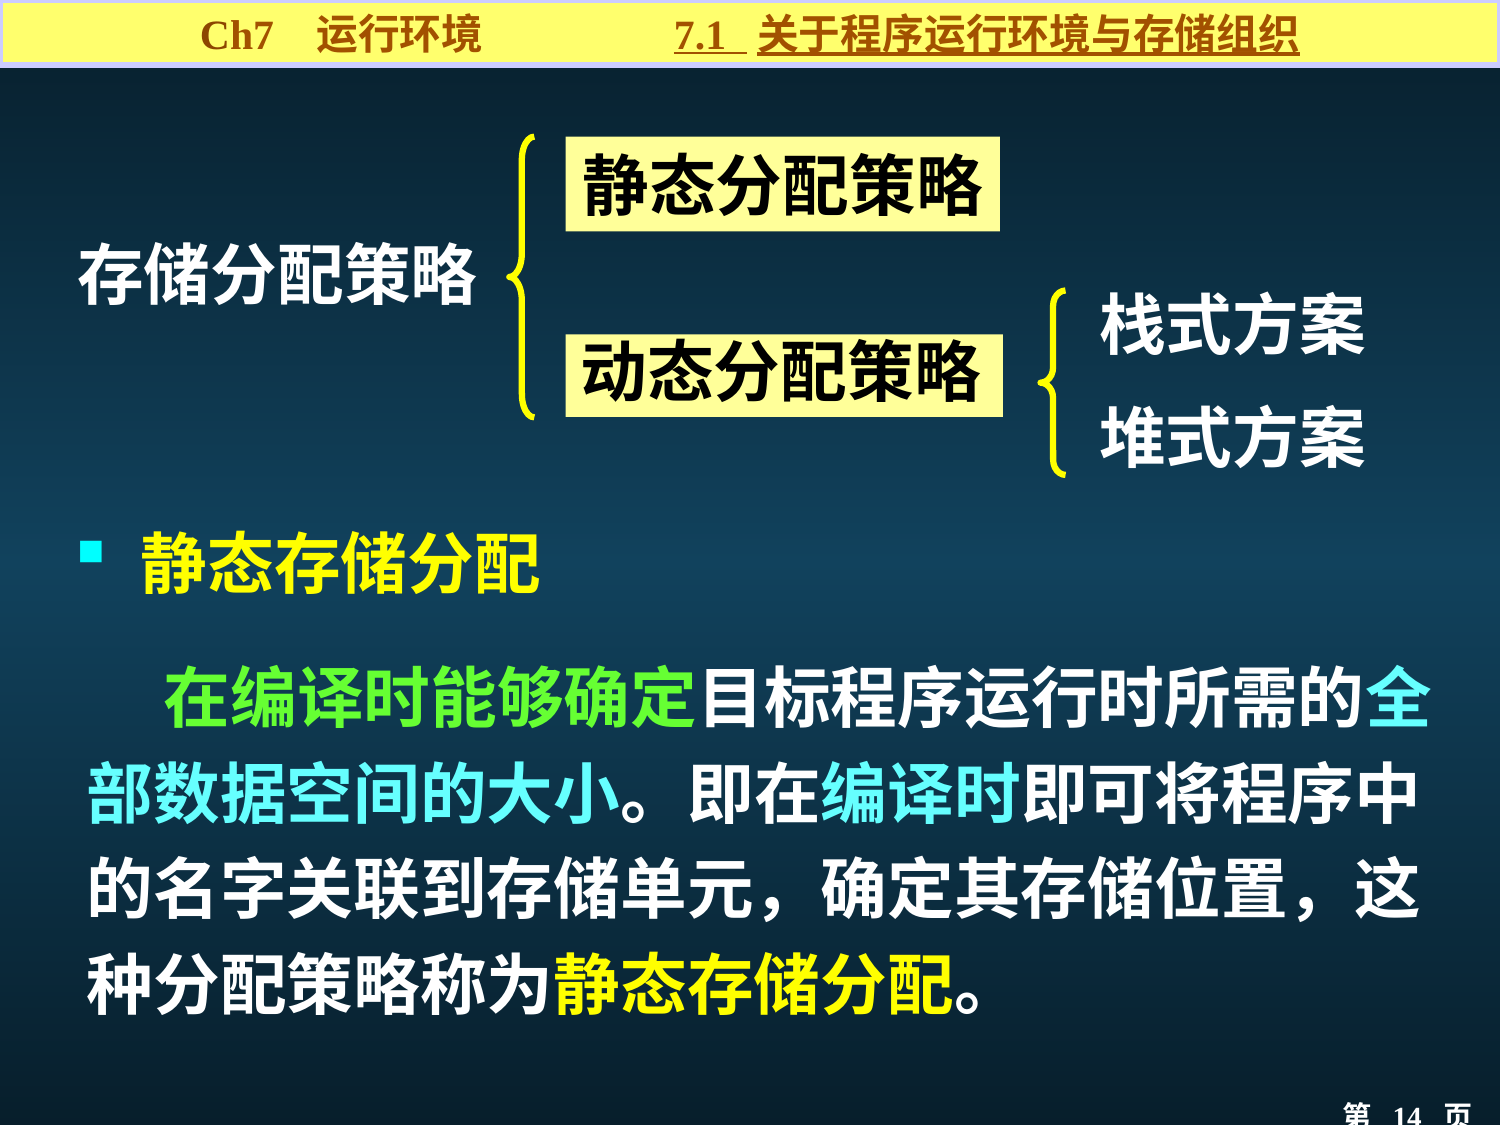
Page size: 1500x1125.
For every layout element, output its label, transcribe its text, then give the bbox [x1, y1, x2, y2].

text_box Ch7 运行环境 7.1 关于程序运行环境与存储组织 [0, 0, 1500, 65]
text_box 在编译时能够确定目标程序运行时所需的全部数据空间的大小。即在编译时即可将程序中的名字关联到存储单元，确定其存储位置，这种分配策略称为静态存储分配。 [71, 632, 1463, 1031]
text_box 静态存储分配 [59, 514, 785, 609]
text_box 存储分配策略 [62, 225, 510, 321]
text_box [1034, 275, 1432, 491]
text_box [509, 136, 535, 418]
text_box 动态分配策略 [565, 334, 1003, 417]
text_box 静态分配策略 [565, 136, 1000, 232]
